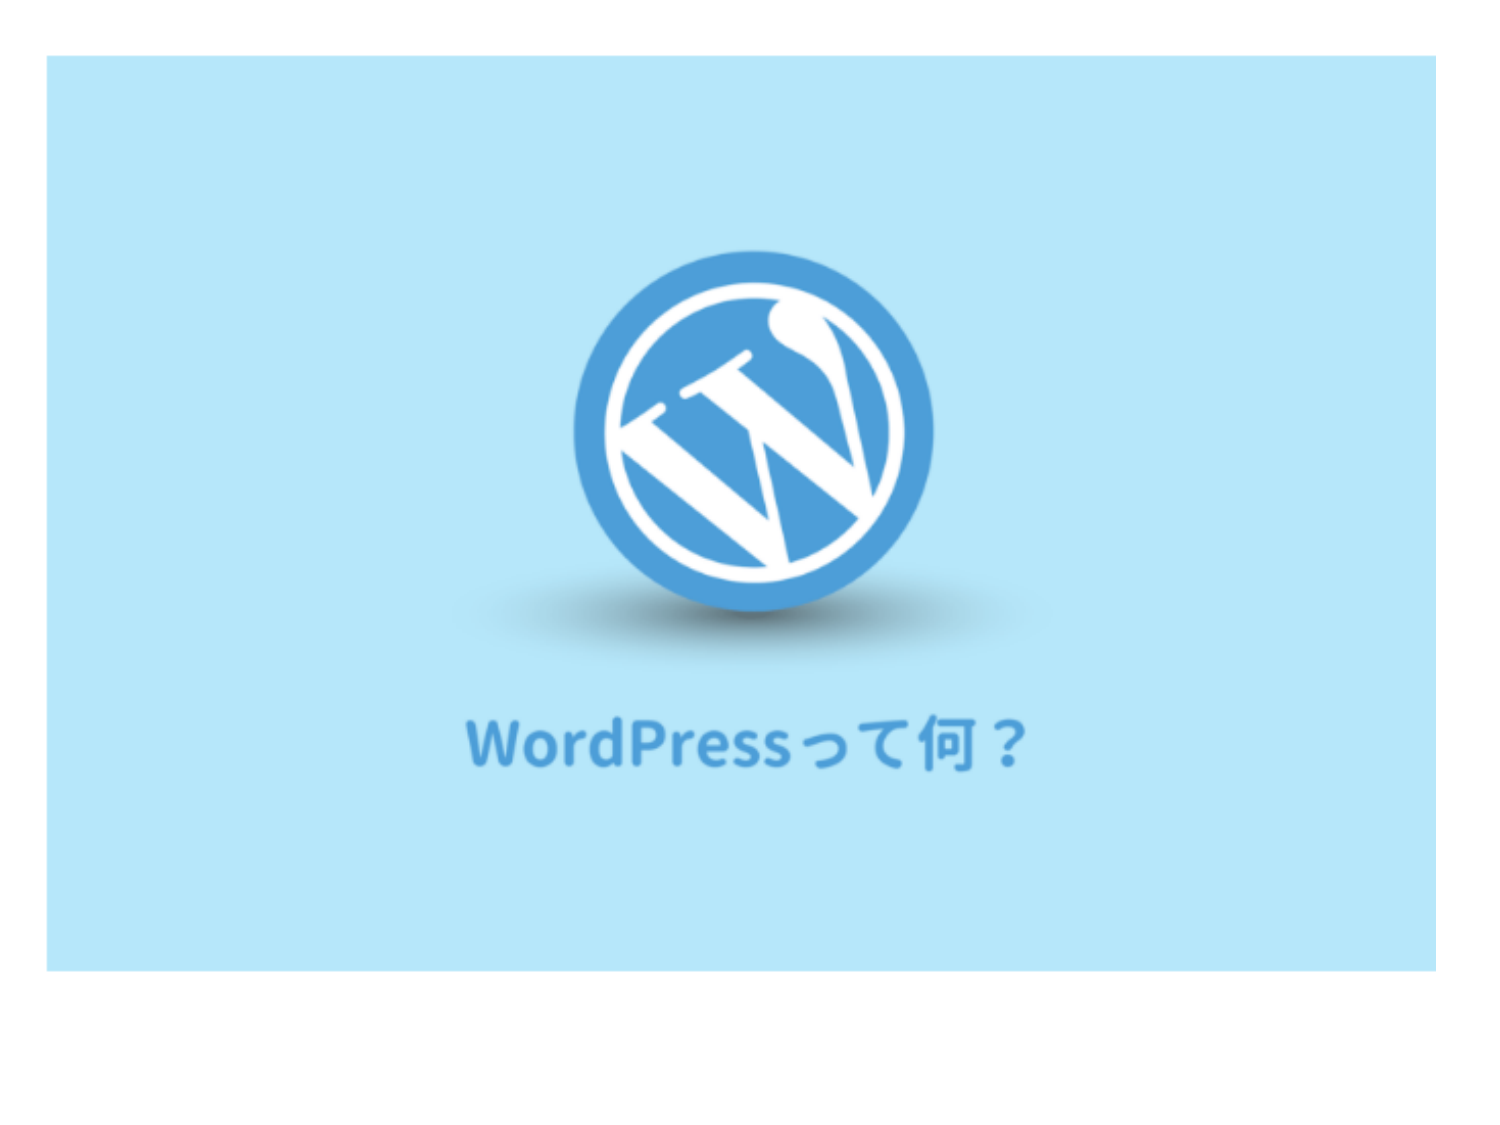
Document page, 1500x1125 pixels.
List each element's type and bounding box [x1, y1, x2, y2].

picture [29, 42, 1436, 982]
